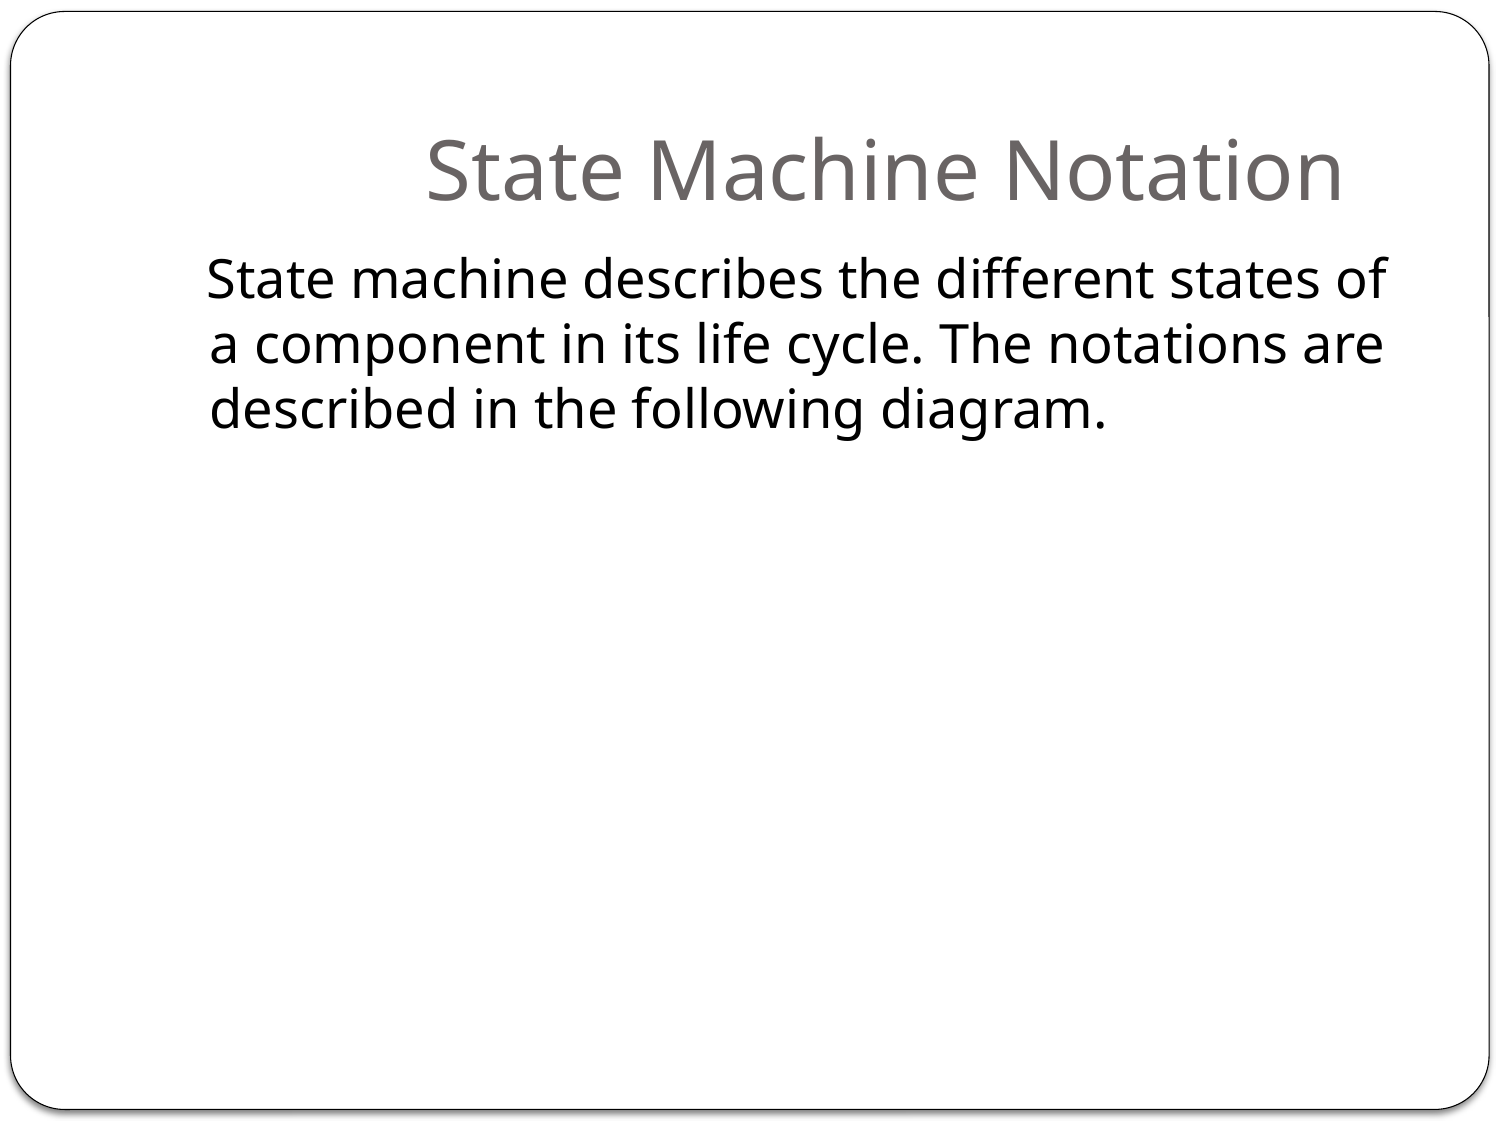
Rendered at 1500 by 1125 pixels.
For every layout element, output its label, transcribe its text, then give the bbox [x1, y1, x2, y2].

title State Machine Notation [150, 45, 1425, 233]
list State machine describes the different states of a component in its life cycle. The notations are described in the following diagram. [150, 237, 1425, 988]
